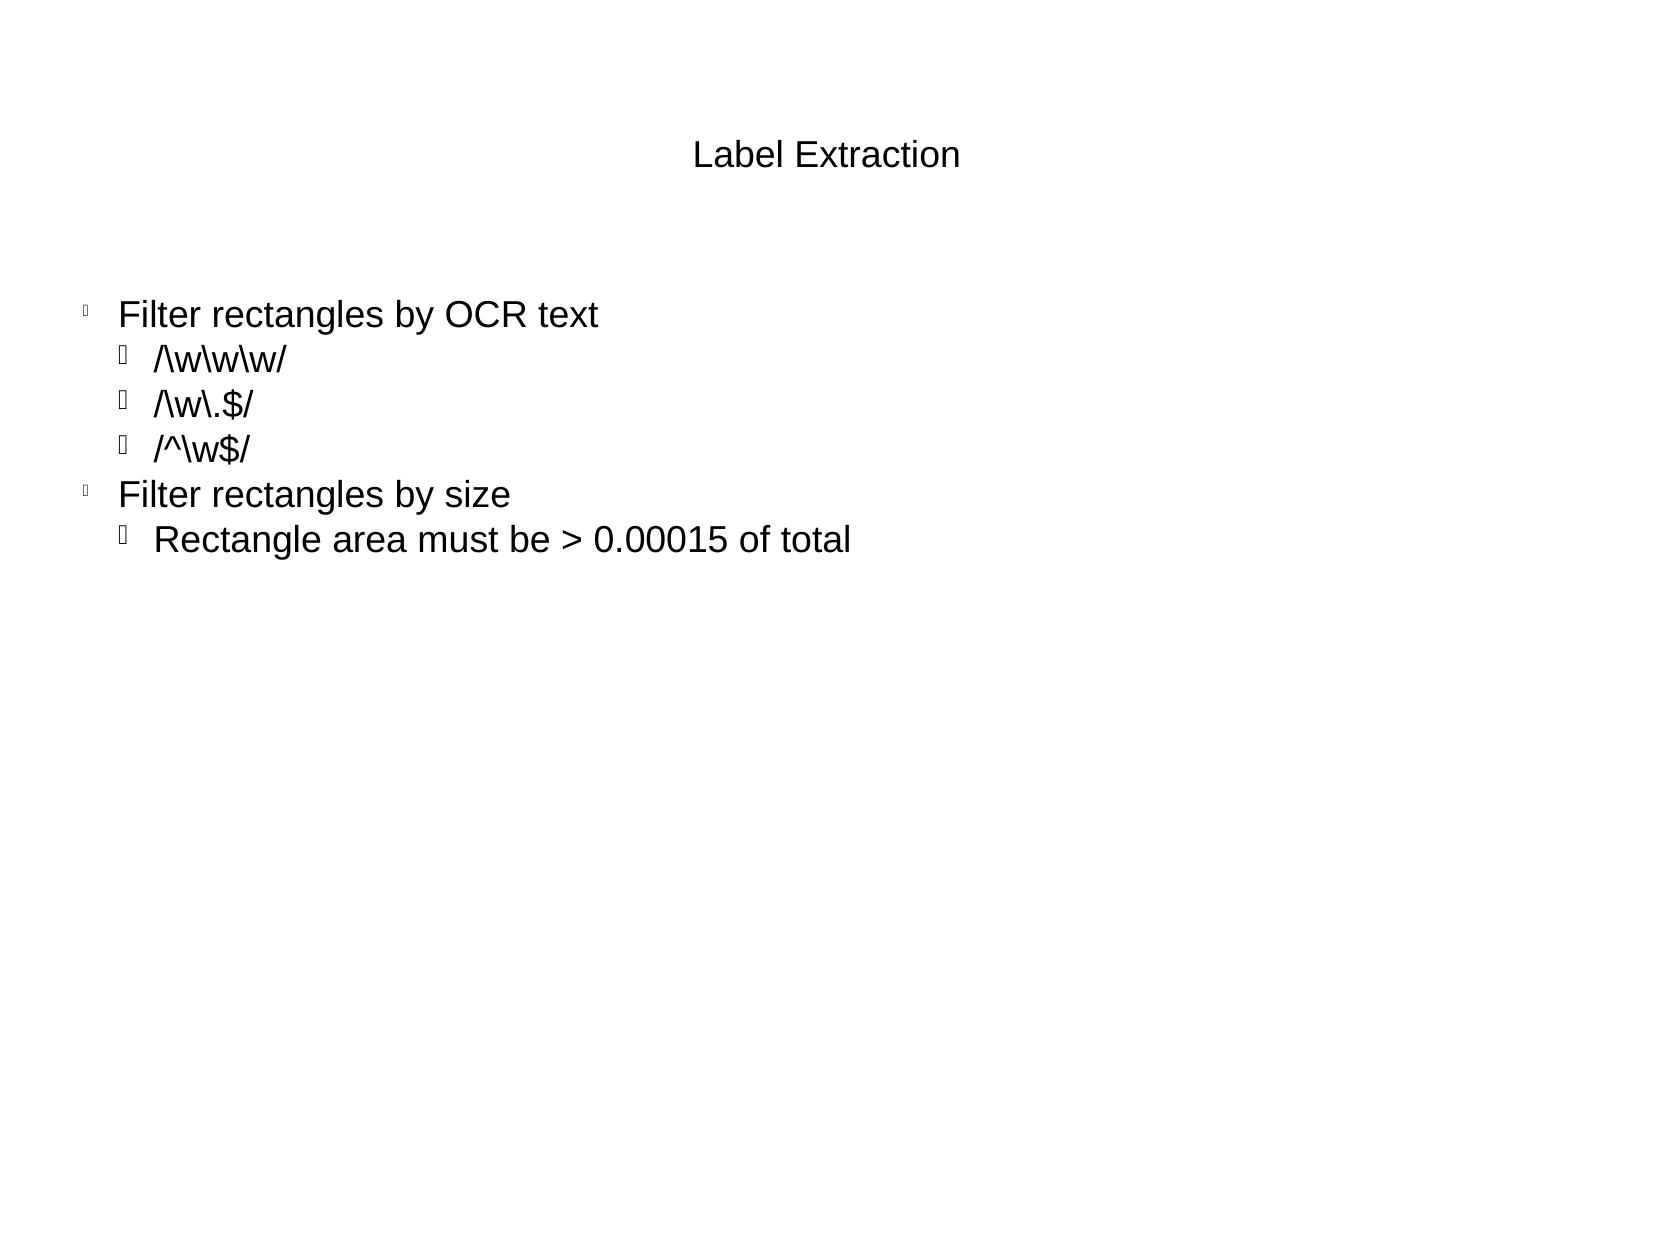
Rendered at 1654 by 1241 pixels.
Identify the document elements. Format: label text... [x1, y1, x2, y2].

text_box Filter rectangles by OCR text /\w\w\w/ /\w\.$/ /^\w$/ Filter rectangles by size Rectangle area must be > 0.00015 of total [82, 290, 1538, 1010]
text_box Label Extraction [82, 49, 1571, 257]
